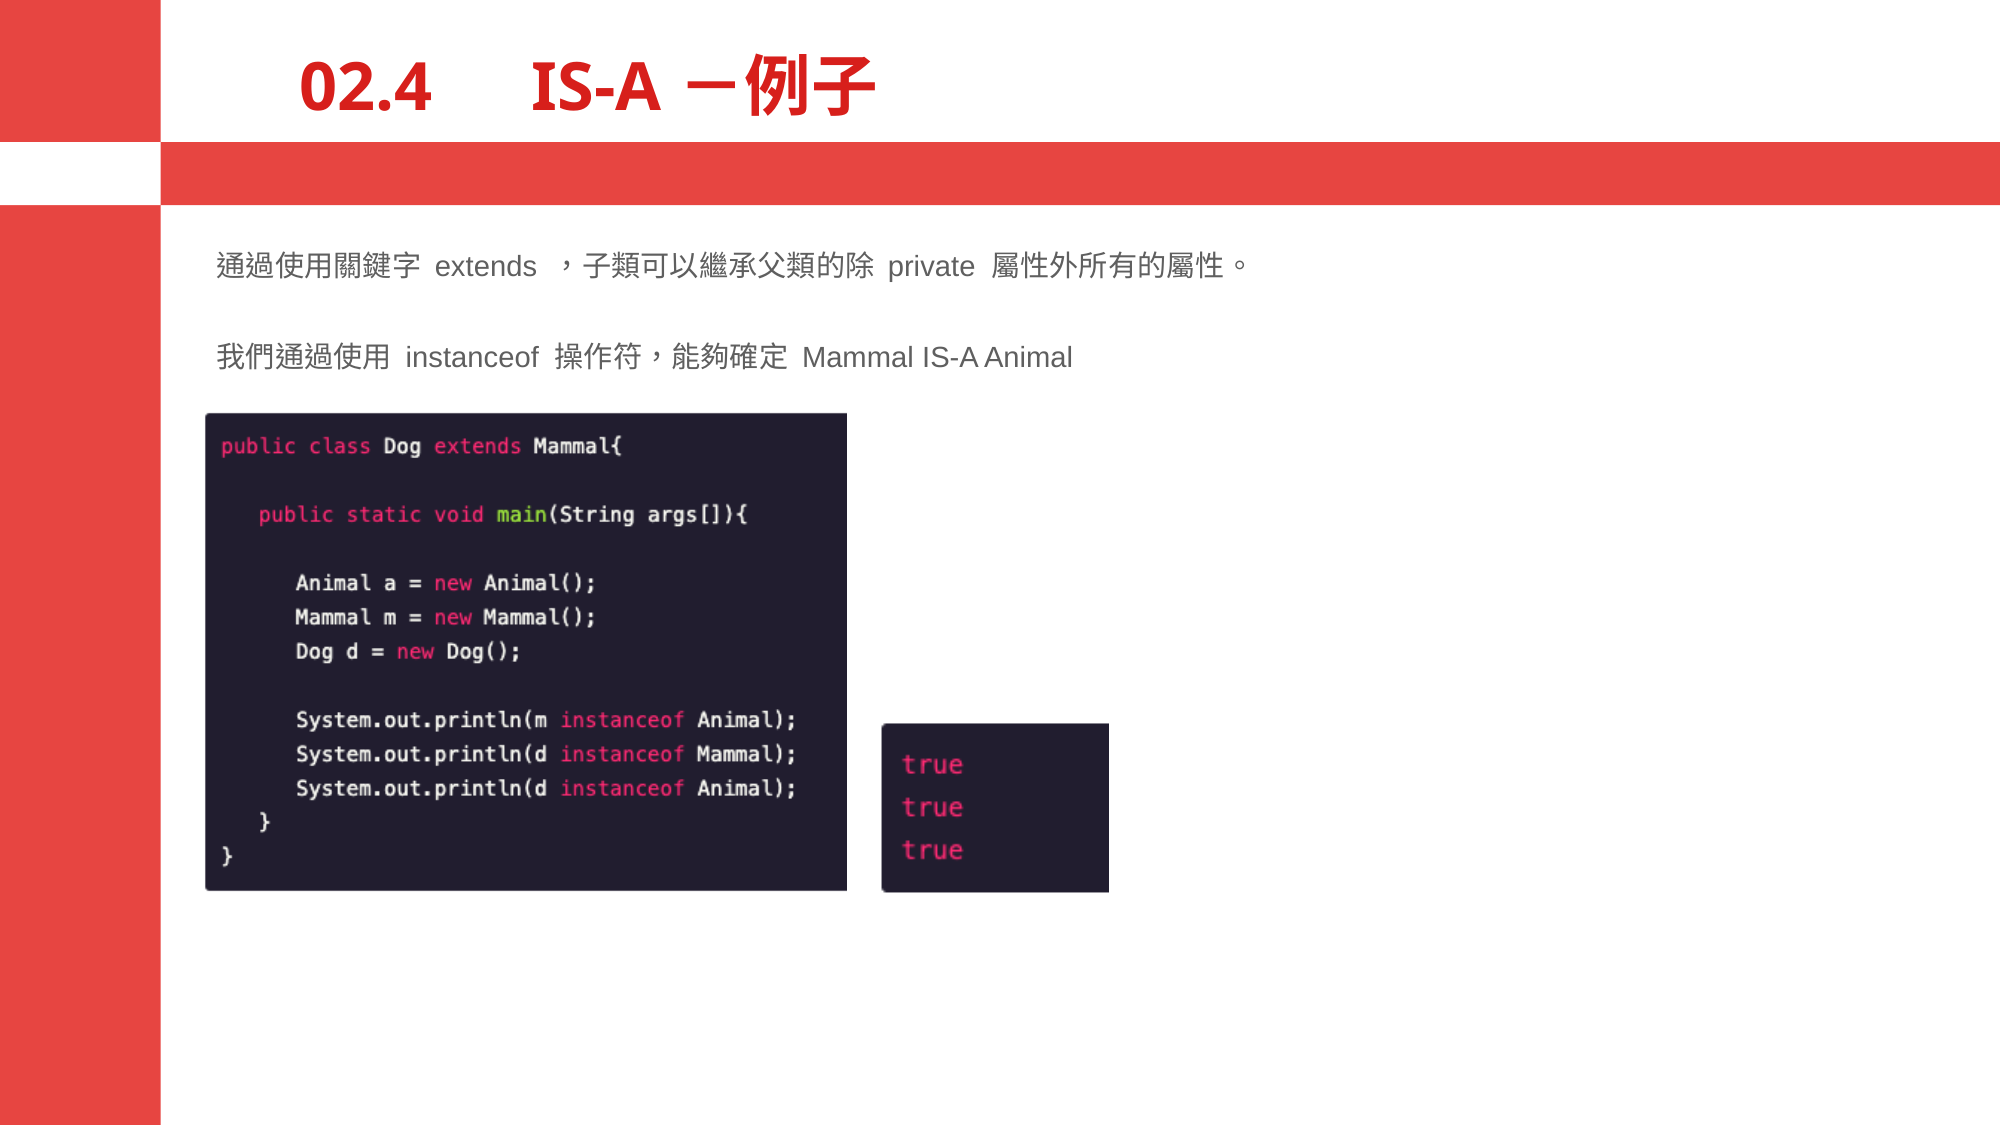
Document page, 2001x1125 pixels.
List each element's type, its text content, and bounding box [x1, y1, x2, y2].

text_box 通過使用關鍵字 extends ，子類可以繼承父類的除 private 屬性外所有的屬性。 我們通過使用 instanceof 操作符，能夠確定 Mammal IS-A Animal [201, 229, 1929, 381]
picture [869, 709, 1109, 917]
title 02.4 IS-A－例子 [201, 16, 1929, 133]
picture [201, 400, 847, 903]
